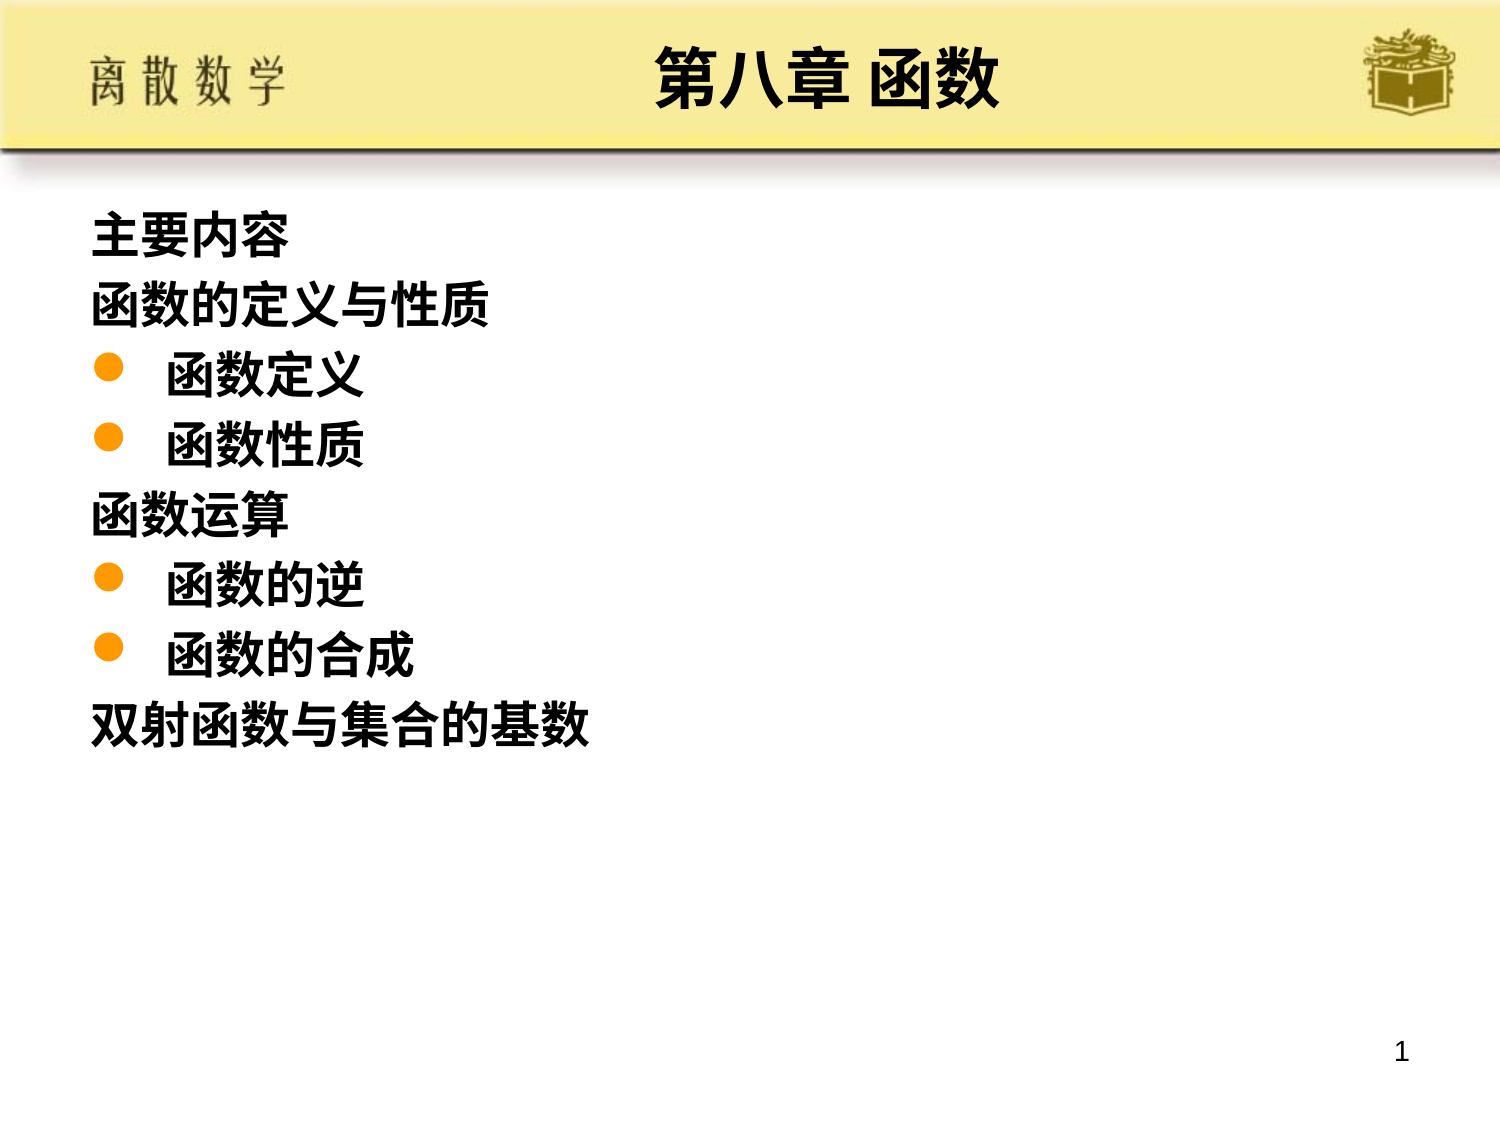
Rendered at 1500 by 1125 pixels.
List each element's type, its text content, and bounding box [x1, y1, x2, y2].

picture [0, 0, 1500, 1125]
slide_number 1 [1074, 1024, 1425, 1103]
title 第八章 函数 [324, 42, 1329, 112]
list 主要内容 函数的定义与性质 函数定义 函数性质 函数运算 函数的逆 函数的合成 双射函数与集合的基数 [75, 196, 1425, 939]
